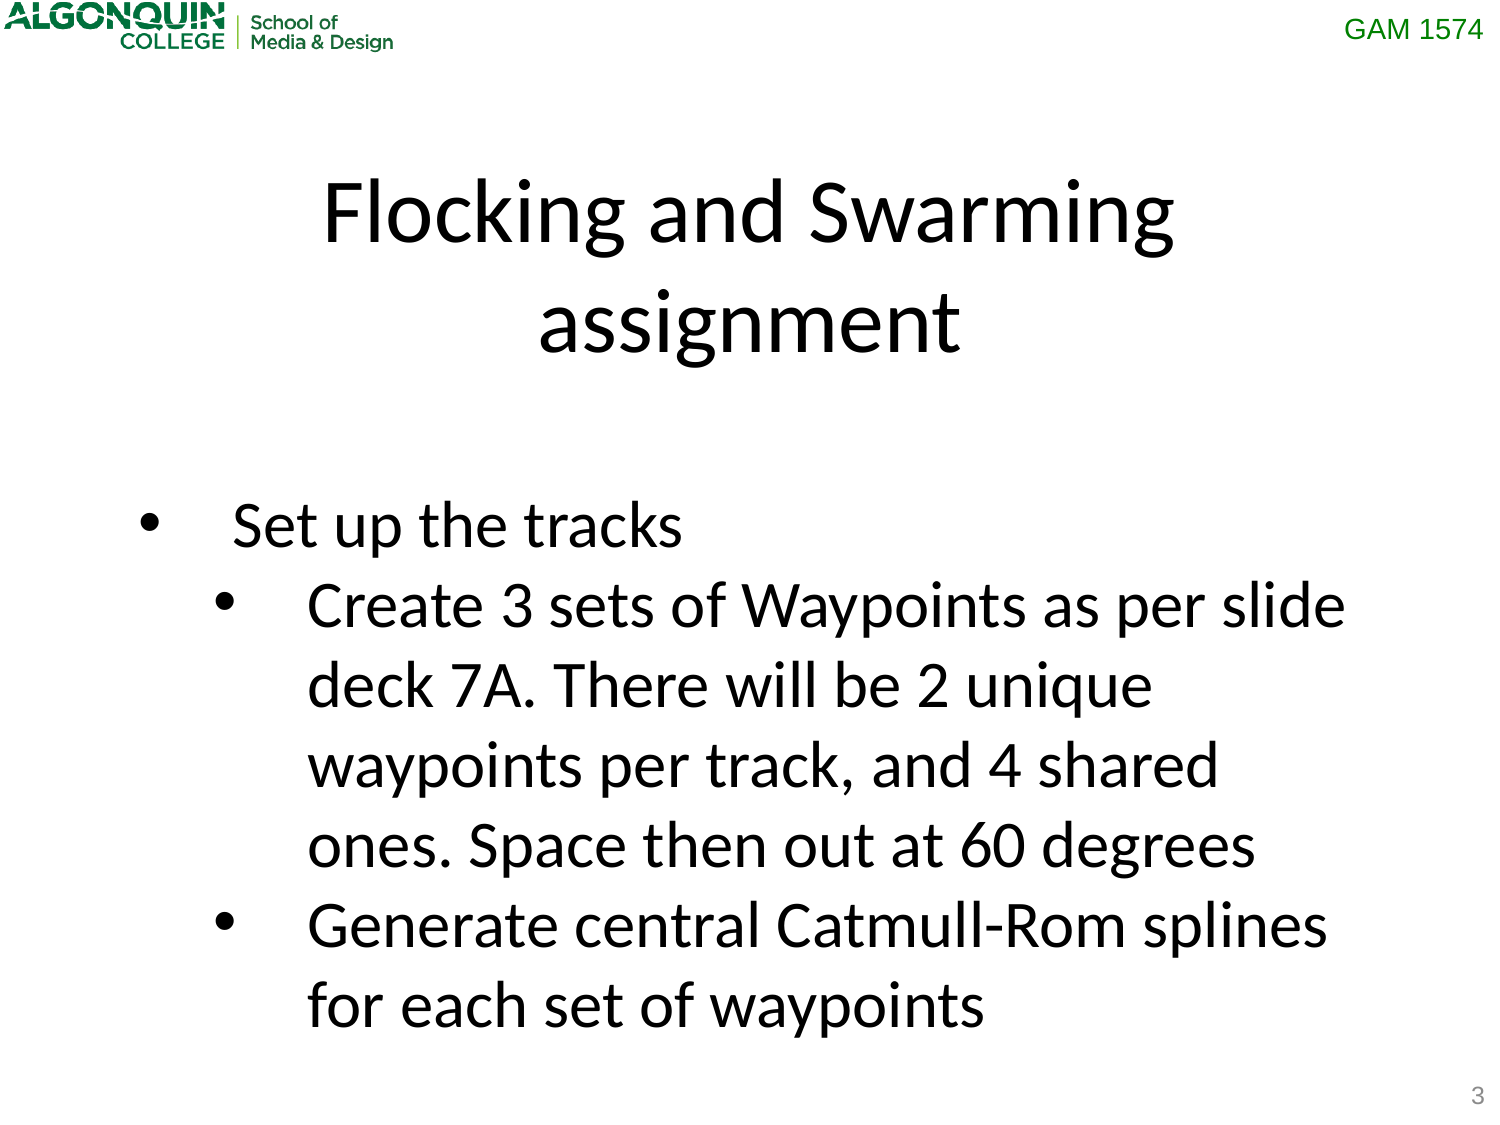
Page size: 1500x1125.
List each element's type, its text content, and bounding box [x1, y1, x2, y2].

slide_number 3 [1149, 1065, 1500, 1125]
text_box Flocking and Swarming assignment Set up the tracks Create 3 sets of Waypoints as per slide deck 7A. There will be 2 unique waypoints per track, and 4 shared ones. Space then out at 60 degrees Generate central Catmull-Rom splines for each set of waypoints [124, 143, 1376, 1048]
picture [0, 0, 399, 54]
